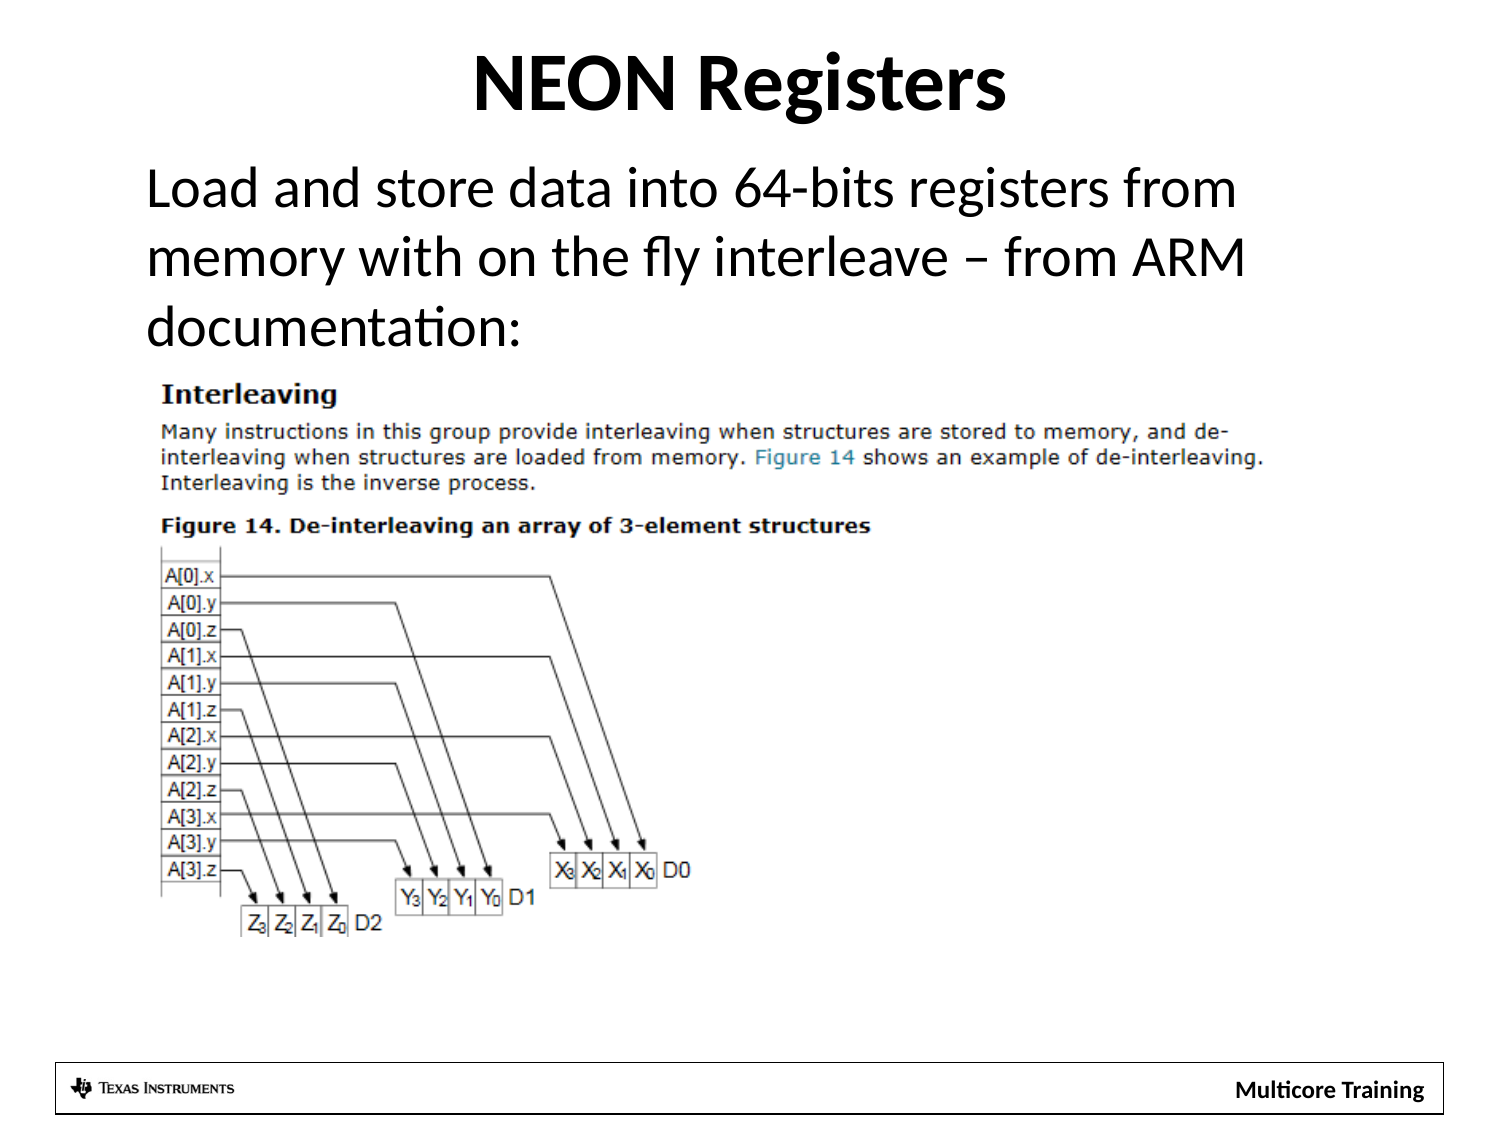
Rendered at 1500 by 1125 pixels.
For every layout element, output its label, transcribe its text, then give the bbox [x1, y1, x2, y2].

title NEON Registers [74, 7, 1426, 140]
picture [59, 1066, 245, 1110]
picture [153, 376, 1269, 937]
list Load and store data into 64-bits registers from memory with on the fly interleave – from ARM documentation: [74, 140, 1426, 972]
